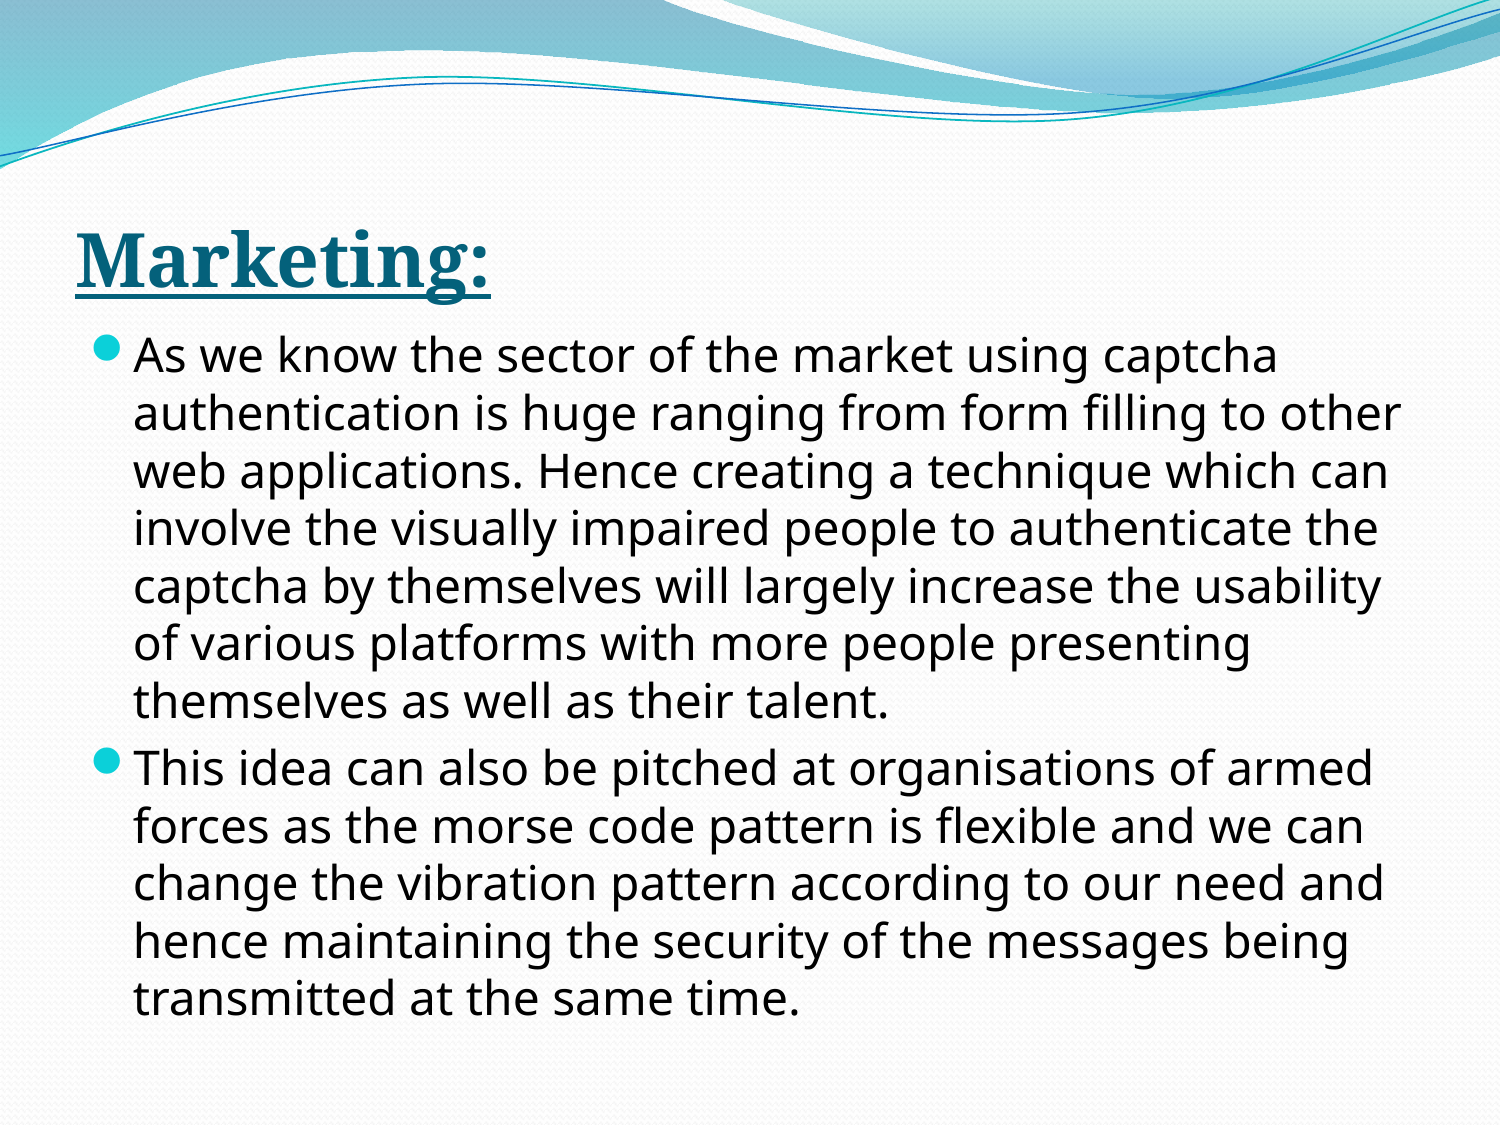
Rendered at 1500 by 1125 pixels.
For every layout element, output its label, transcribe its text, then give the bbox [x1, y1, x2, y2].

title Marketing: [75, 115, 1425, 303]
list As we know the sector of the market using captcha authentication is huge ranging from form filling to other web applications. Hence creating a technique which can involve the visually impaired people to authenticate the captcha by themselves will largely increase the usability of various platforms with more people presenting themselves as well as their talent. This idea can also be pitched at organisations of armed forces as the morse code pattern is flexible and we can change the vibration pattern according to our need and hence maintaining the security of the messages being transmitted at the same time. [75, 317, 1425, 1038]
